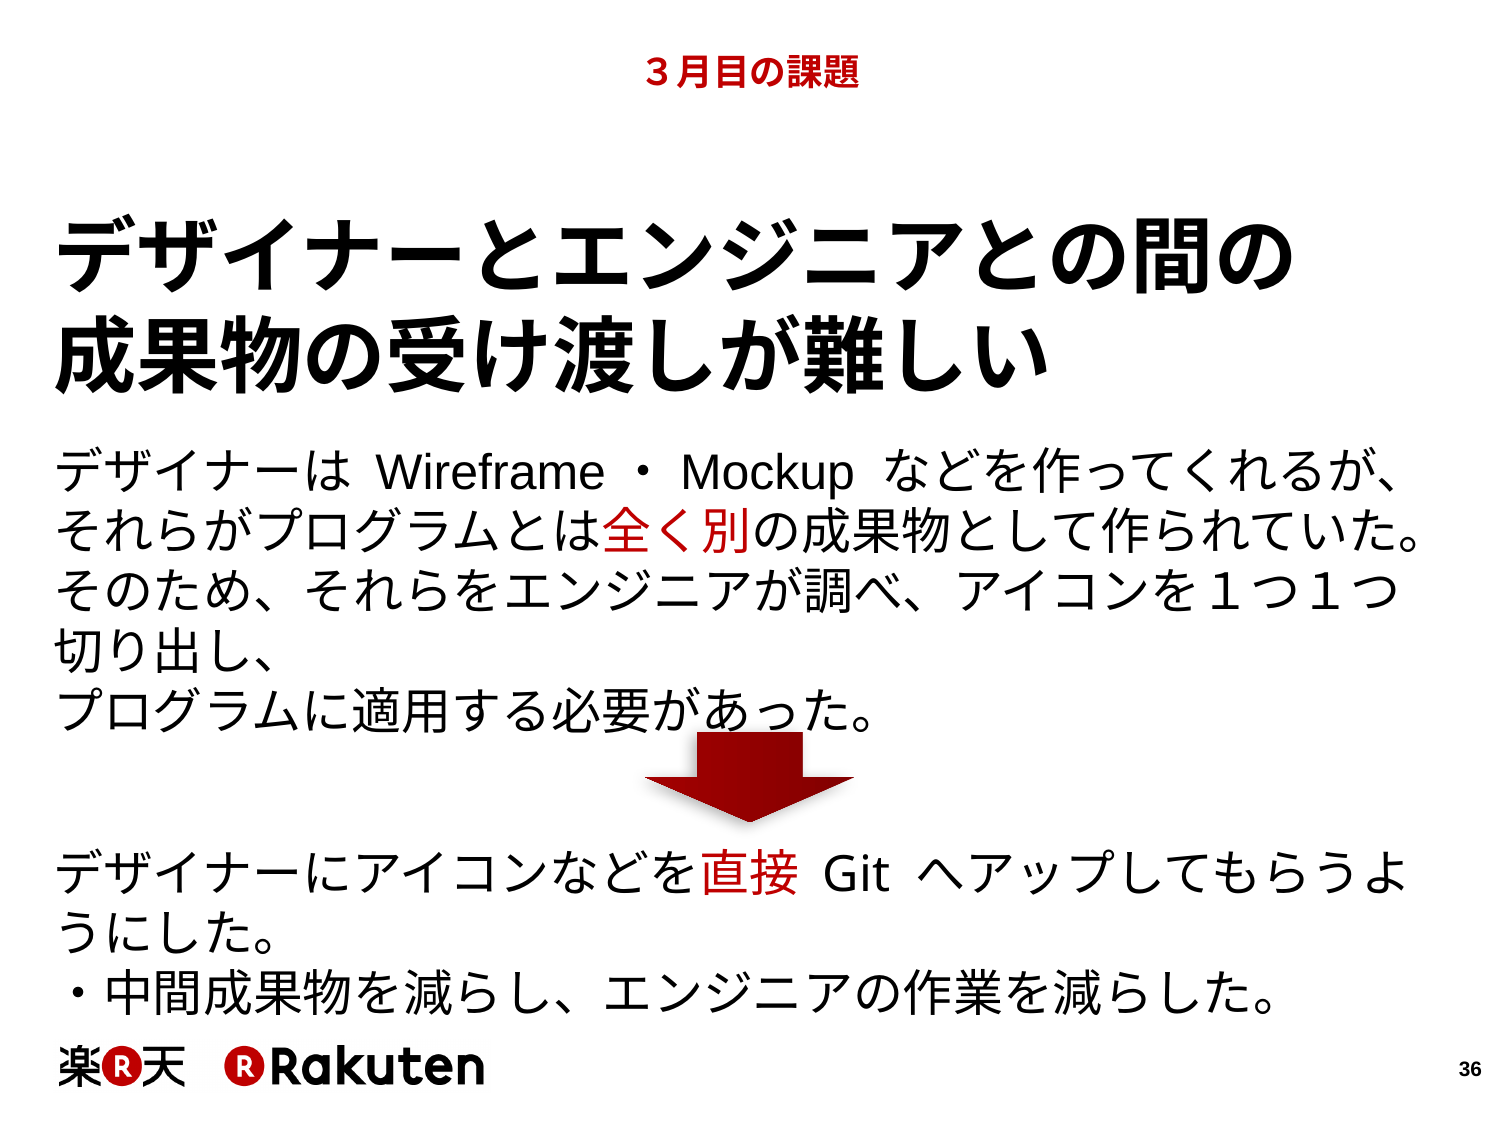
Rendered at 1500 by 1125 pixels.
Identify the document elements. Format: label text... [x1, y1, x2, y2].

title ３月目の課題 [59, 41, 1441, 101]
text_box [645, 732, 855, 823]
picture [53, 1039, 491, 1093]
text_box デザイナーとエンジニアとの間の 成果物の受け渡しが難しい [38, 195, 1462, 432]
text_box デザイナーにアイコンなどを直接 Git へアップしてもらうようにした。 ・中間成果物を減らし、エンジニアの作業を減らした。 [38, 834, 1462, 1000]
text_box デザイナーは Wireframe・Mockup などを作ってくれるが、 それらがプログラムとは全く別の成果物として作られていた。 そのため、それらをエンジニアが調べ、アイコンを１つ１つ切り出し、 プログラムに適用する必要があった。 [38, 432, 1462, 717]
